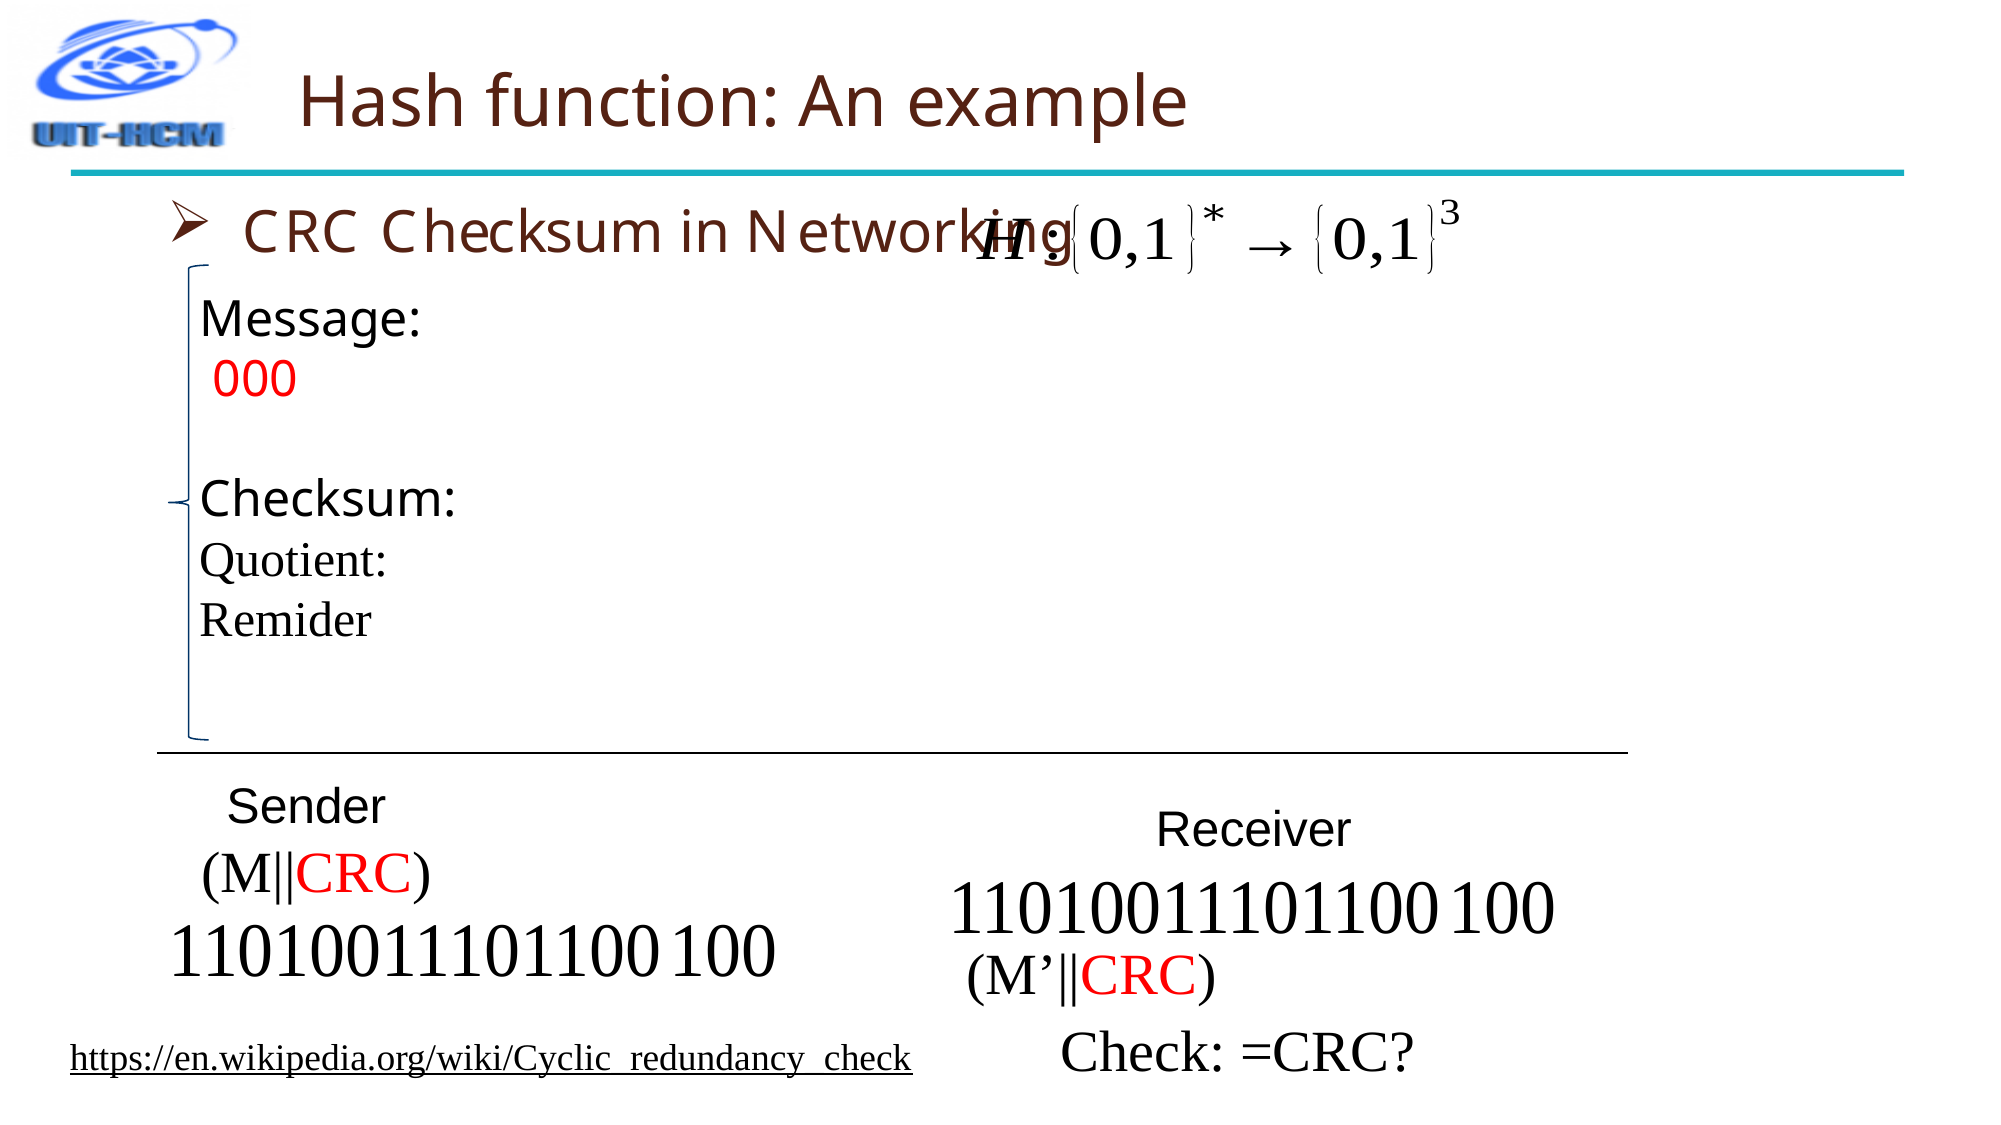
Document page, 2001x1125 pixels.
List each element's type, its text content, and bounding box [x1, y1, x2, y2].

text_box (M’||CRC) [951, 928, 1232, 1014]
text_box Receiver [1153, 796, 1355, 857]
text_box https://en.wikipedia.org/wiki/Cyclic_redundancy_check [55, 1025, 951, 1086]
picture [7, 4, 263, 161]
text_box [168, 265, 209, 740]
text_box (M||CRC) [186, 827, 447, 912]
text_box Sender [224, 773, 390, 827]
title Hash function: An example [268, 3, 1216, 192]
text_box CRC Checksum in Networking [138, 193, 1086, 264]
